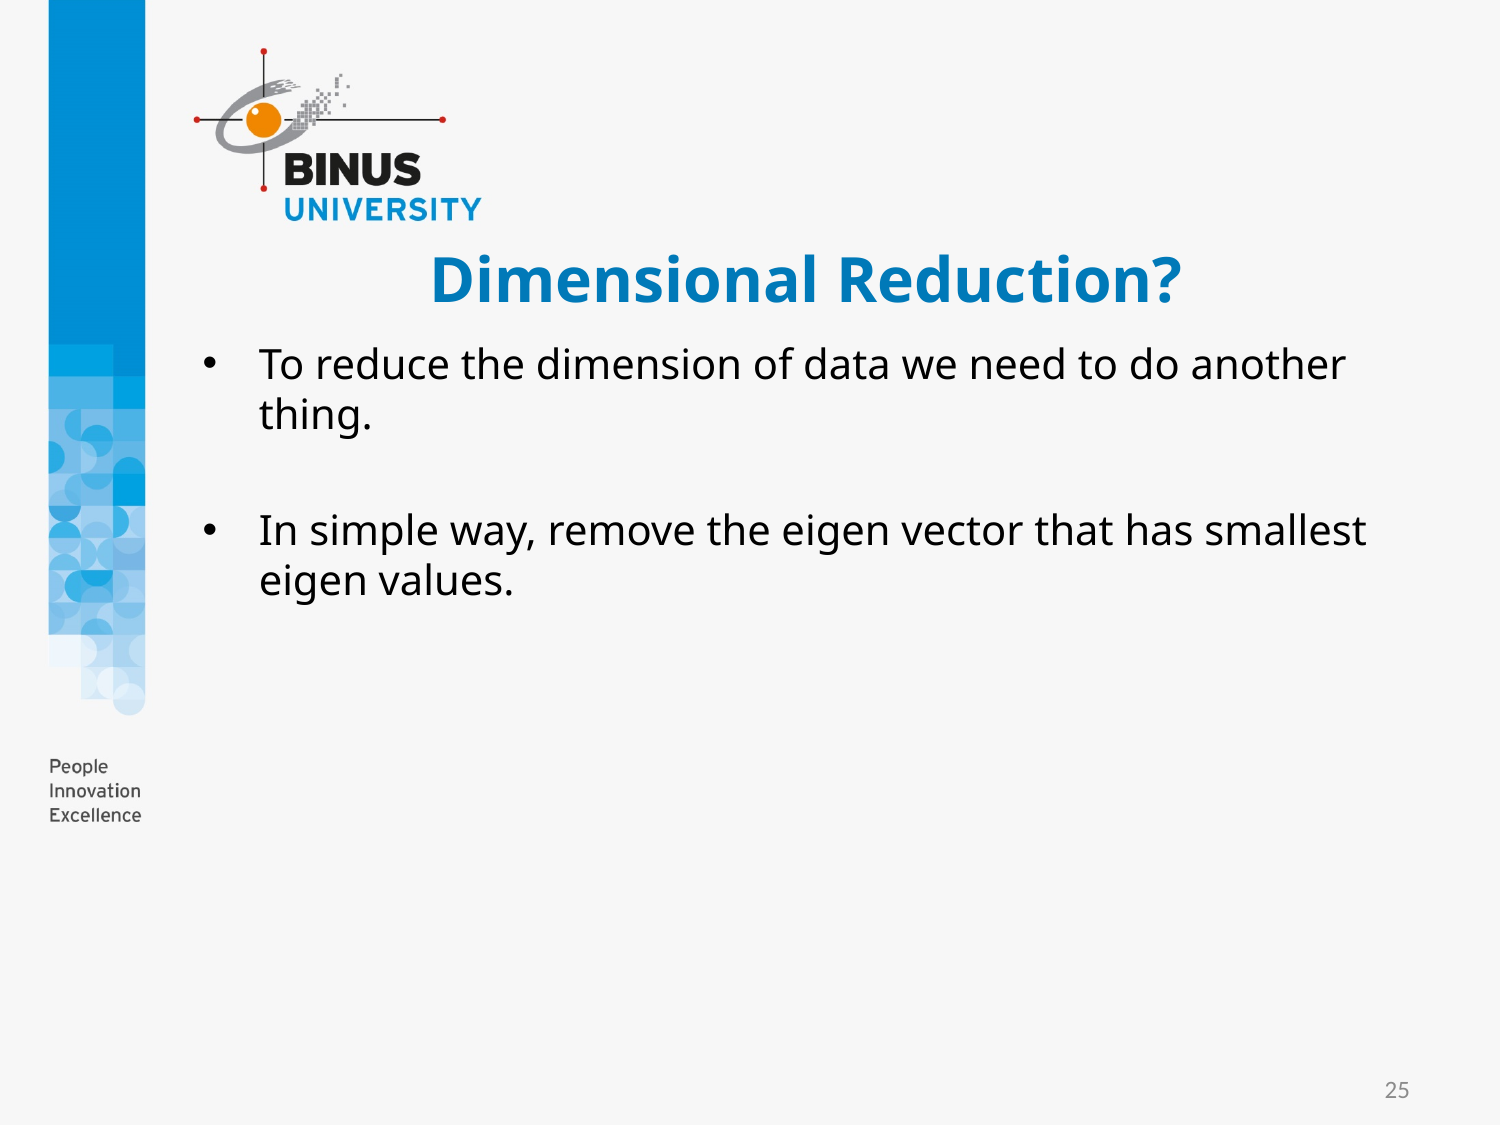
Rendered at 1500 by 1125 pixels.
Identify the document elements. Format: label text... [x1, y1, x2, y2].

slide_number 25 [1074, 1062, 1425, 1119]
title Dimensional Reduction? [187, 224, 1425, 329]
list To reduce the dimension of data we need to do another thing. In simple way, remove the eigen vector that has smallest eigen values. [187, 329, 1436, 1062]
picture [0, 0, 1500, 845]
